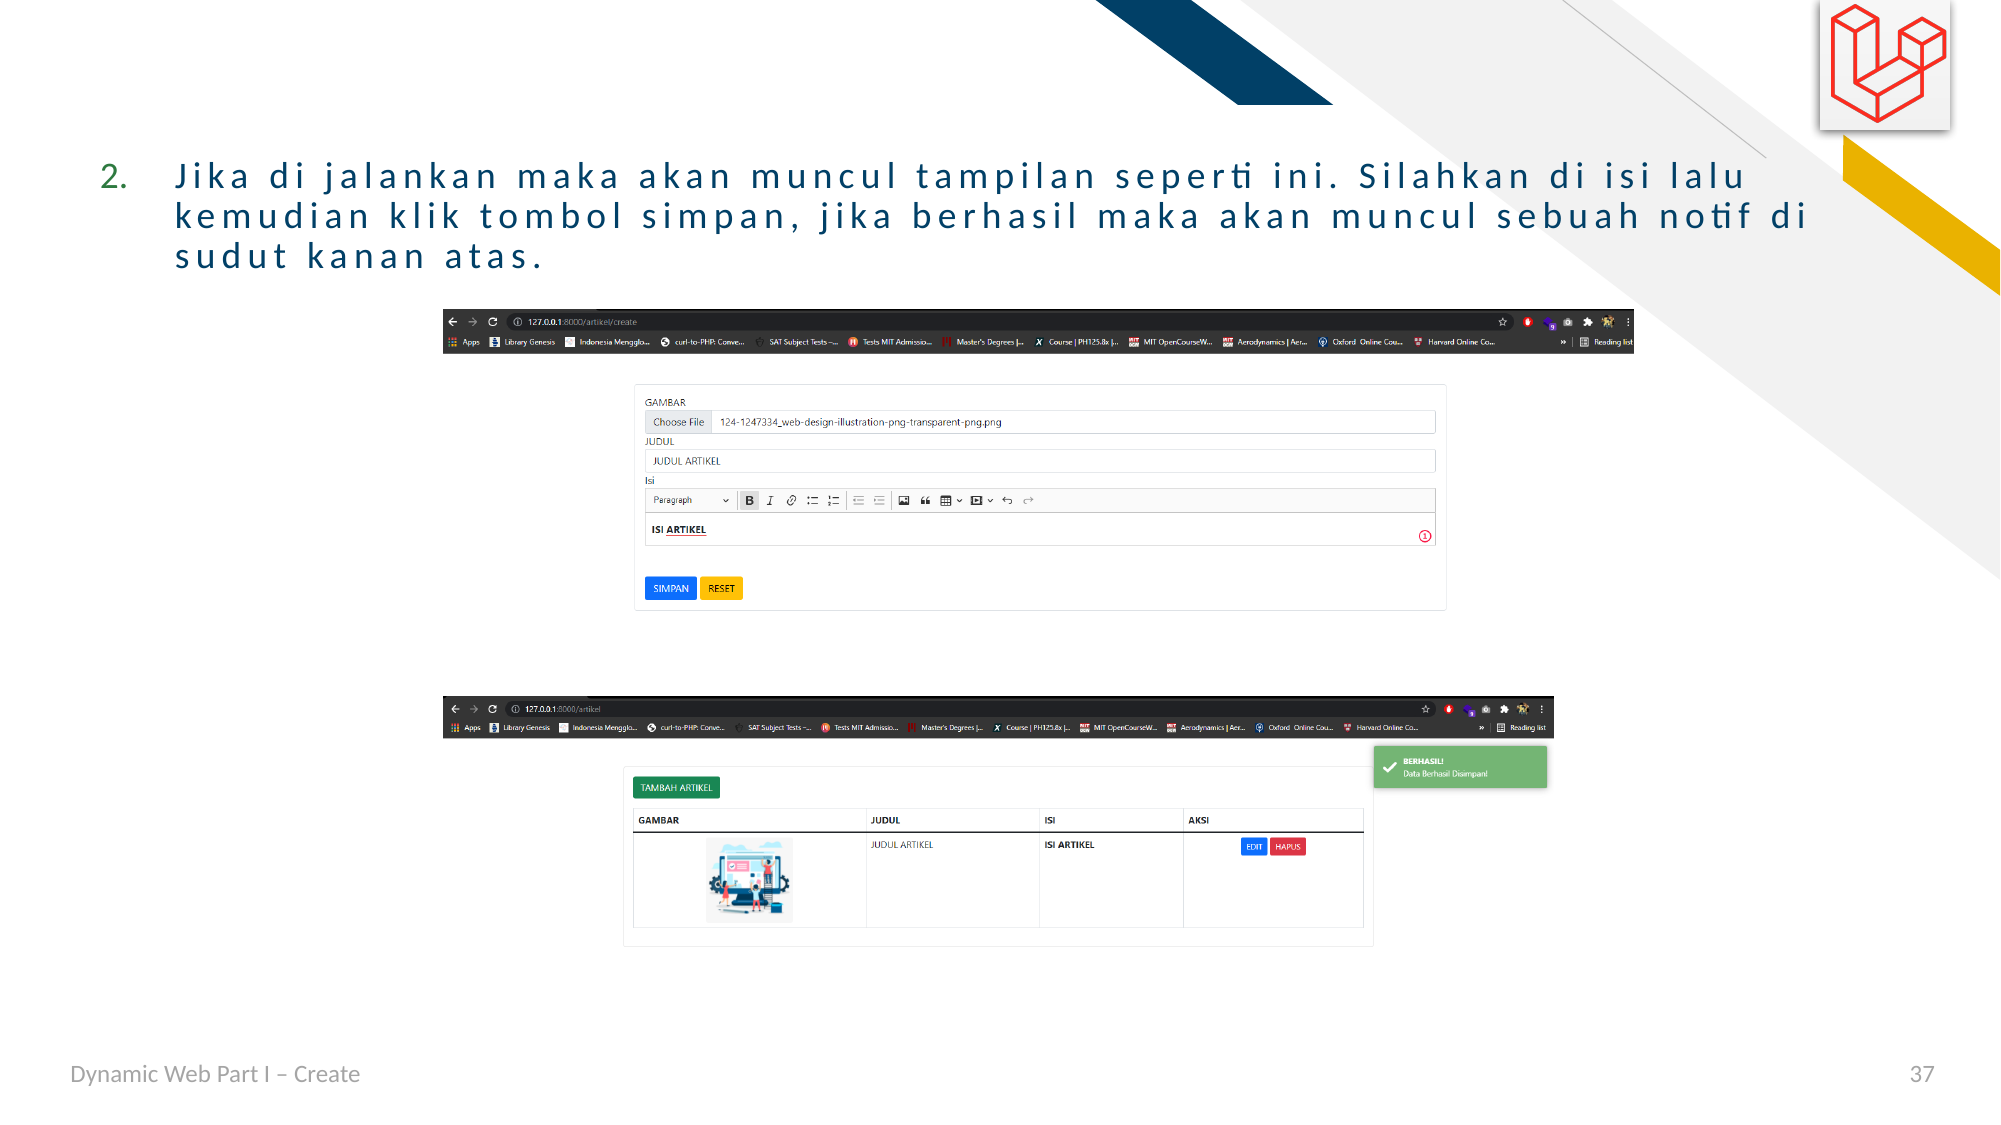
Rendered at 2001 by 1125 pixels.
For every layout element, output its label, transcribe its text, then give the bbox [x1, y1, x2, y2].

picture [1831, 4, 1947, 125]
slide_number 37 [1828, 1042, 1950, 1103]
picture [443, 696, 1554, 951]
text_box Jika di jalankan maka akan muncul tampilan seperti ini. Silahkan di isi lalu kemudian klik tombol simpan, jika berhasil maka akan muncul sebuah notif di sudut kanan atas. [85, 148, 1849, 386]
text_box [1820, 0, 1950, 130]
footer Dynamic Web Part I – Create [55, 1042, 731, 1103]
picture [443, 309, 1634, 647]
